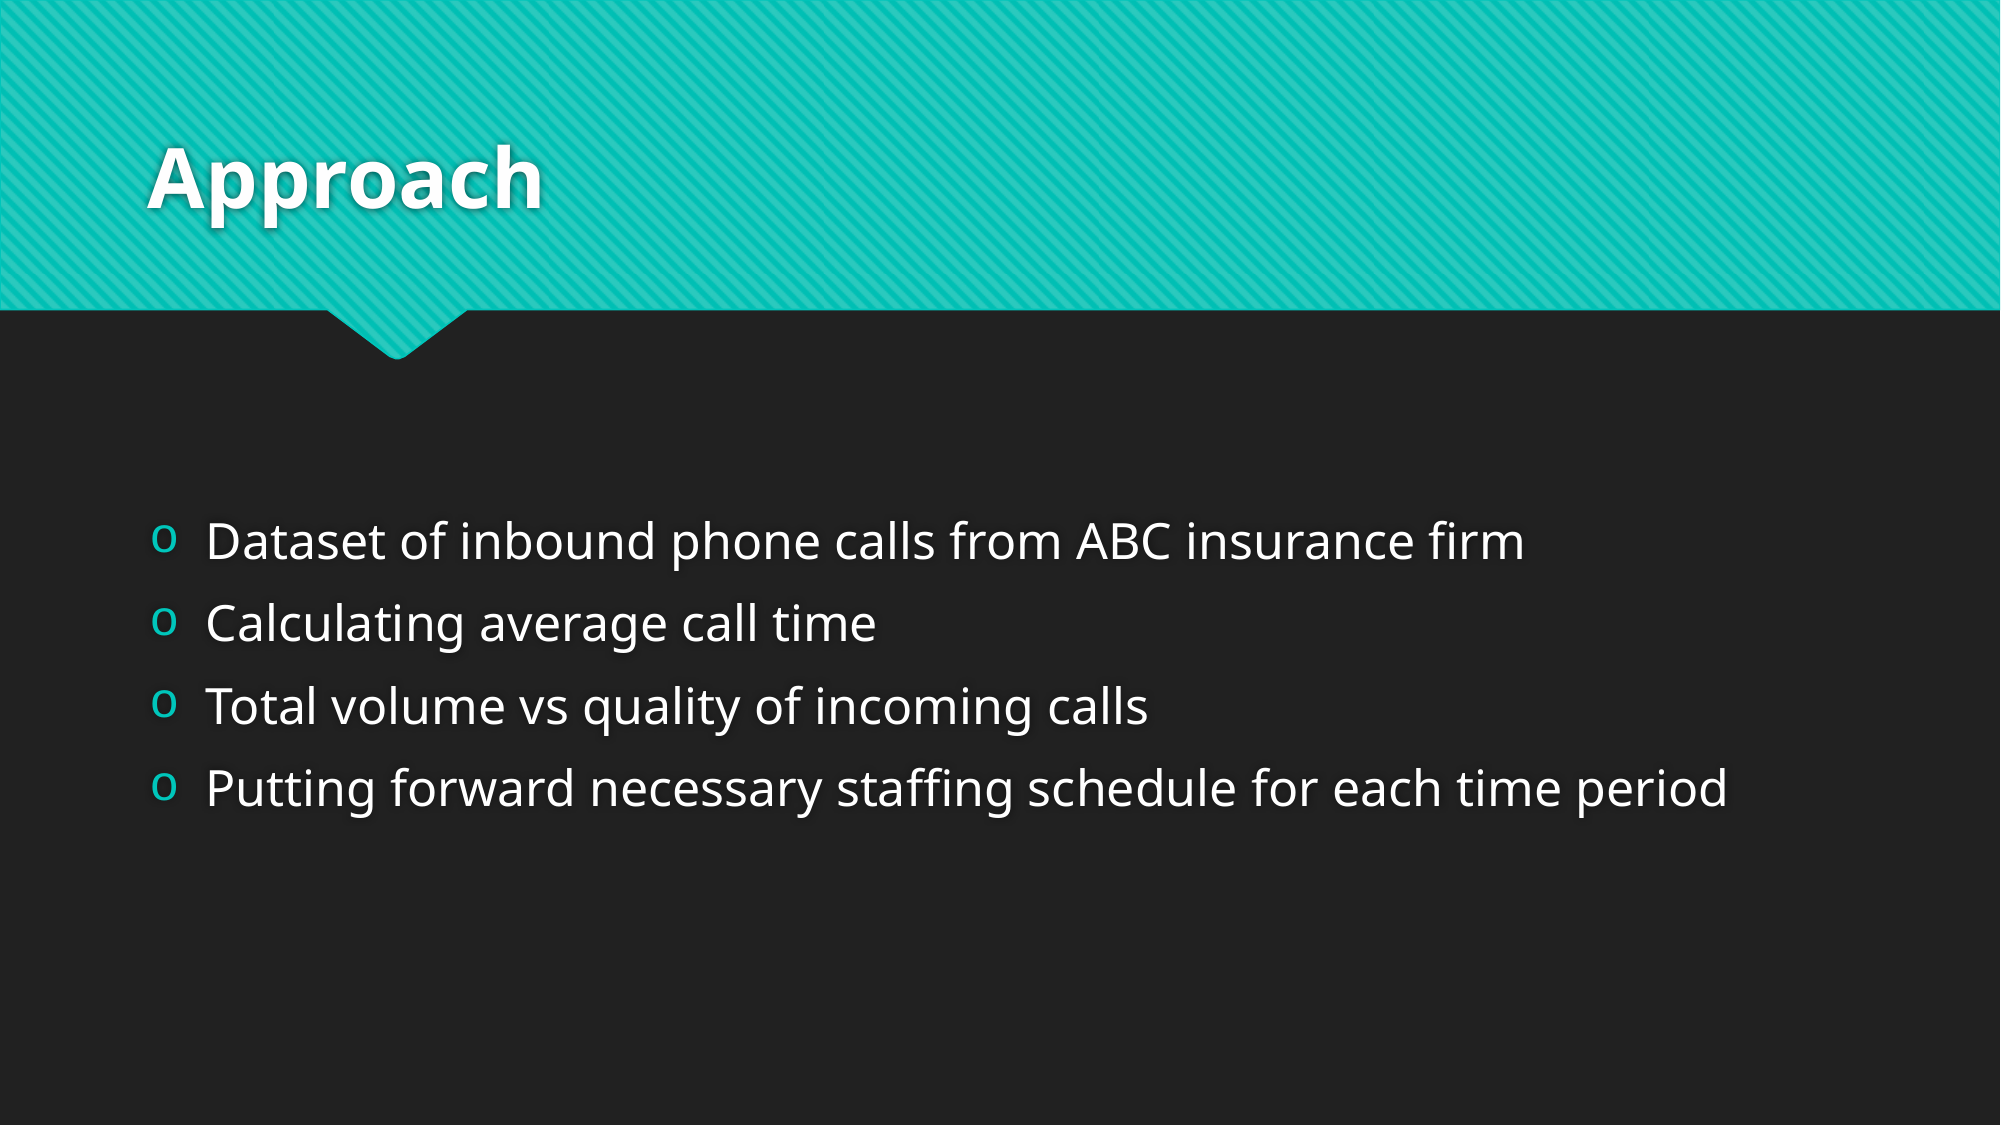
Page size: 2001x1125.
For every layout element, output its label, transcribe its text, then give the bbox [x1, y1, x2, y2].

title Approach [132, 73, 1868, 233]
list Dataset of inbound phone calls from ABC insurance firm Calculating average call time Total volume vs quality of incoming calls Putting forward necessary staffing schedule for each time period [134, 364, 1866, 962]
